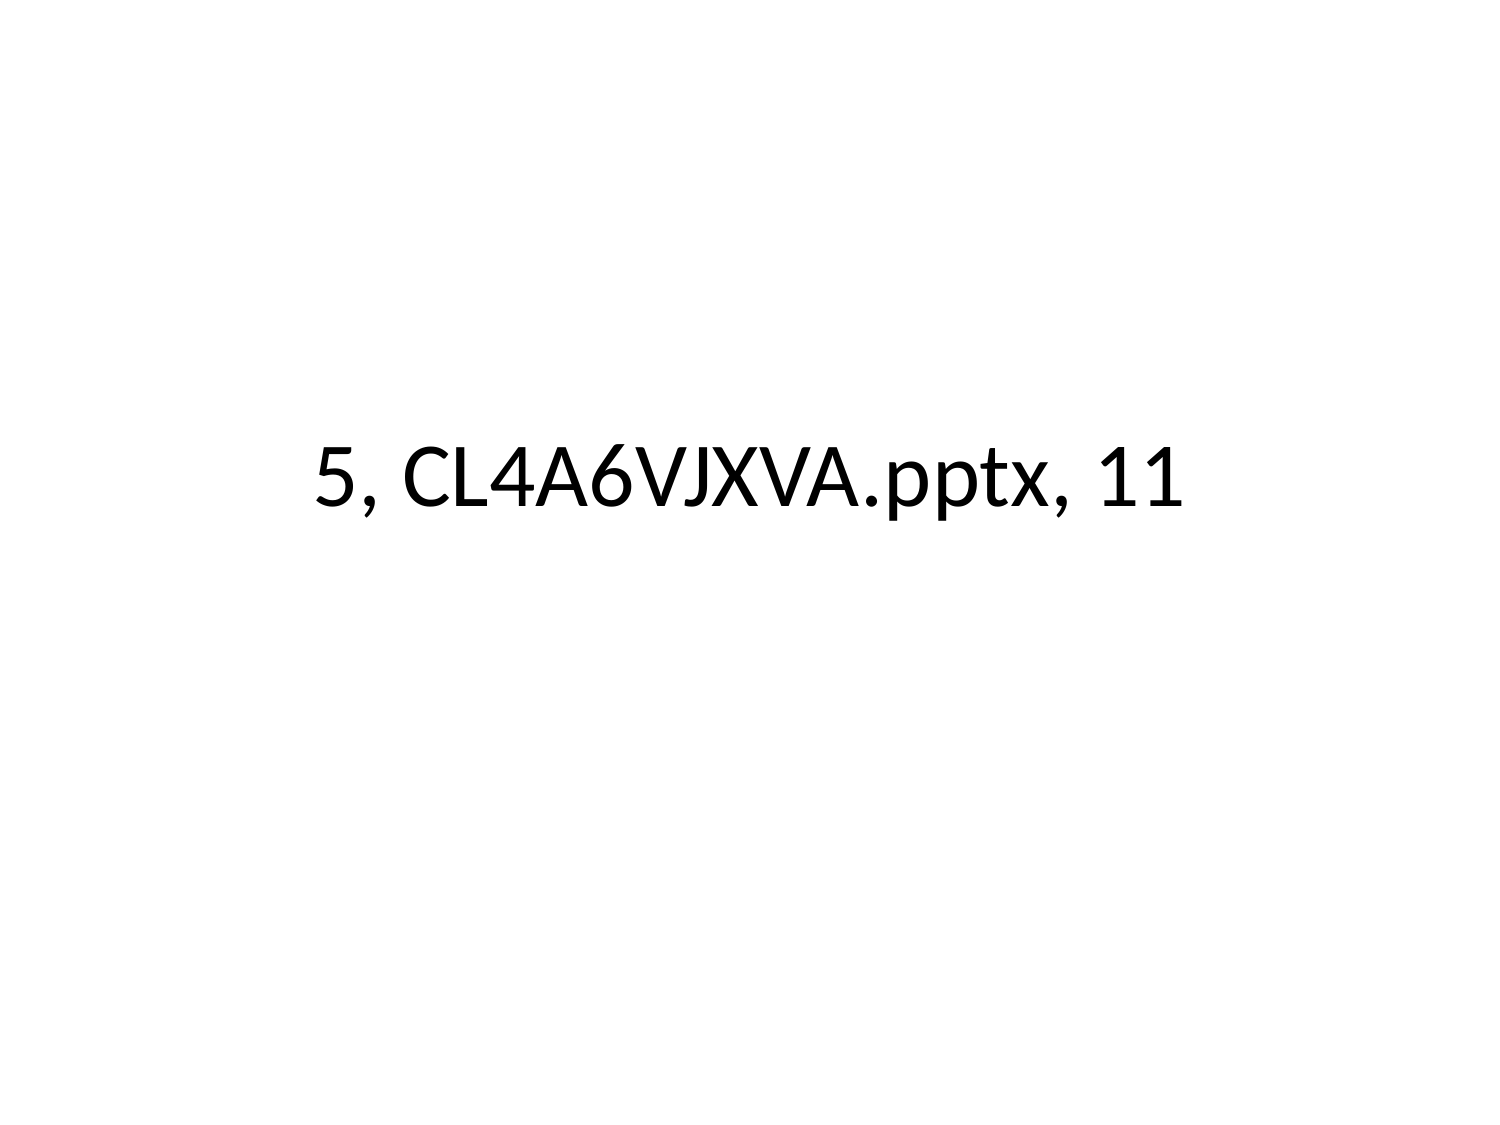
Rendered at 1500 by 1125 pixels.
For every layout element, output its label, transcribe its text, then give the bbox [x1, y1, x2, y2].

title 5, CL4A6VJXVA.pptx, 11 [112, 349, 1388, 591]
